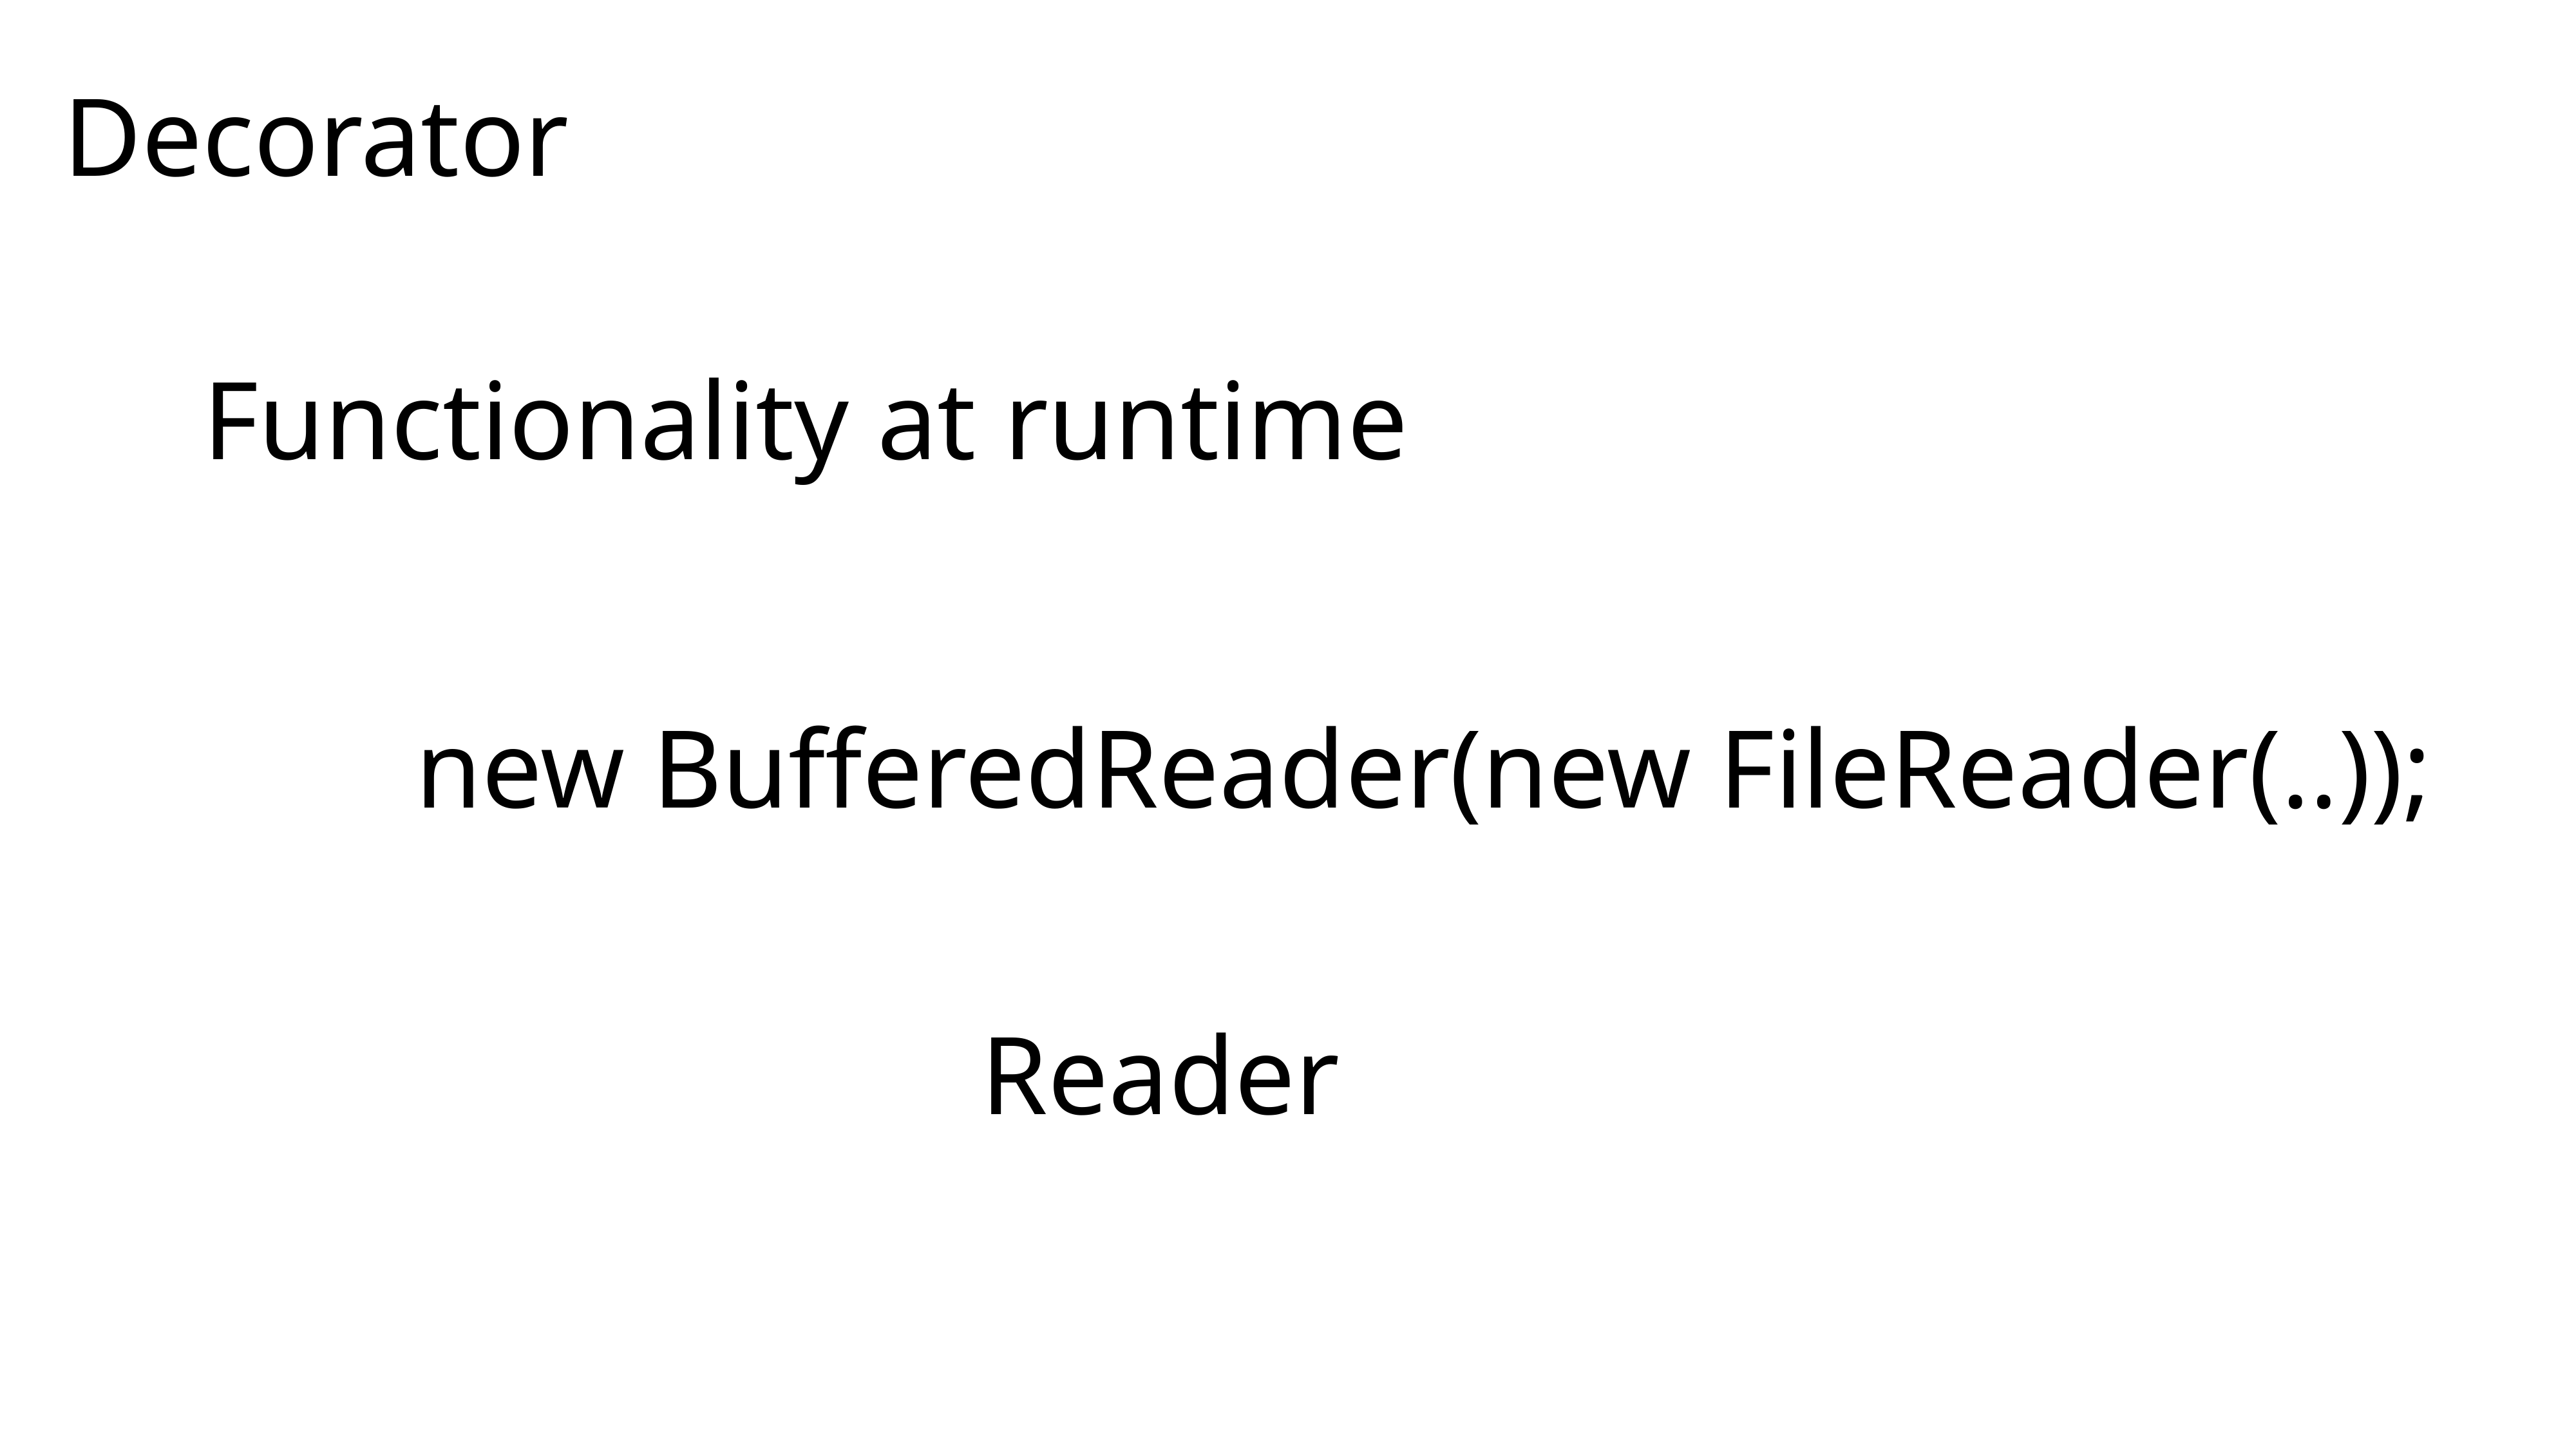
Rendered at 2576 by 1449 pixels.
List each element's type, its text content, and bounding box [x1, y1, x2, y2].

text_box Reader [976, 1001, 1345, 1141]
text_box Decorator [58, 63, 575, 203]
text_box Functionality at runtime [198, 346, 1415, 487]
text_box new BufferedReader(new FileReader(..)); [410, 695, 2438, 835]
